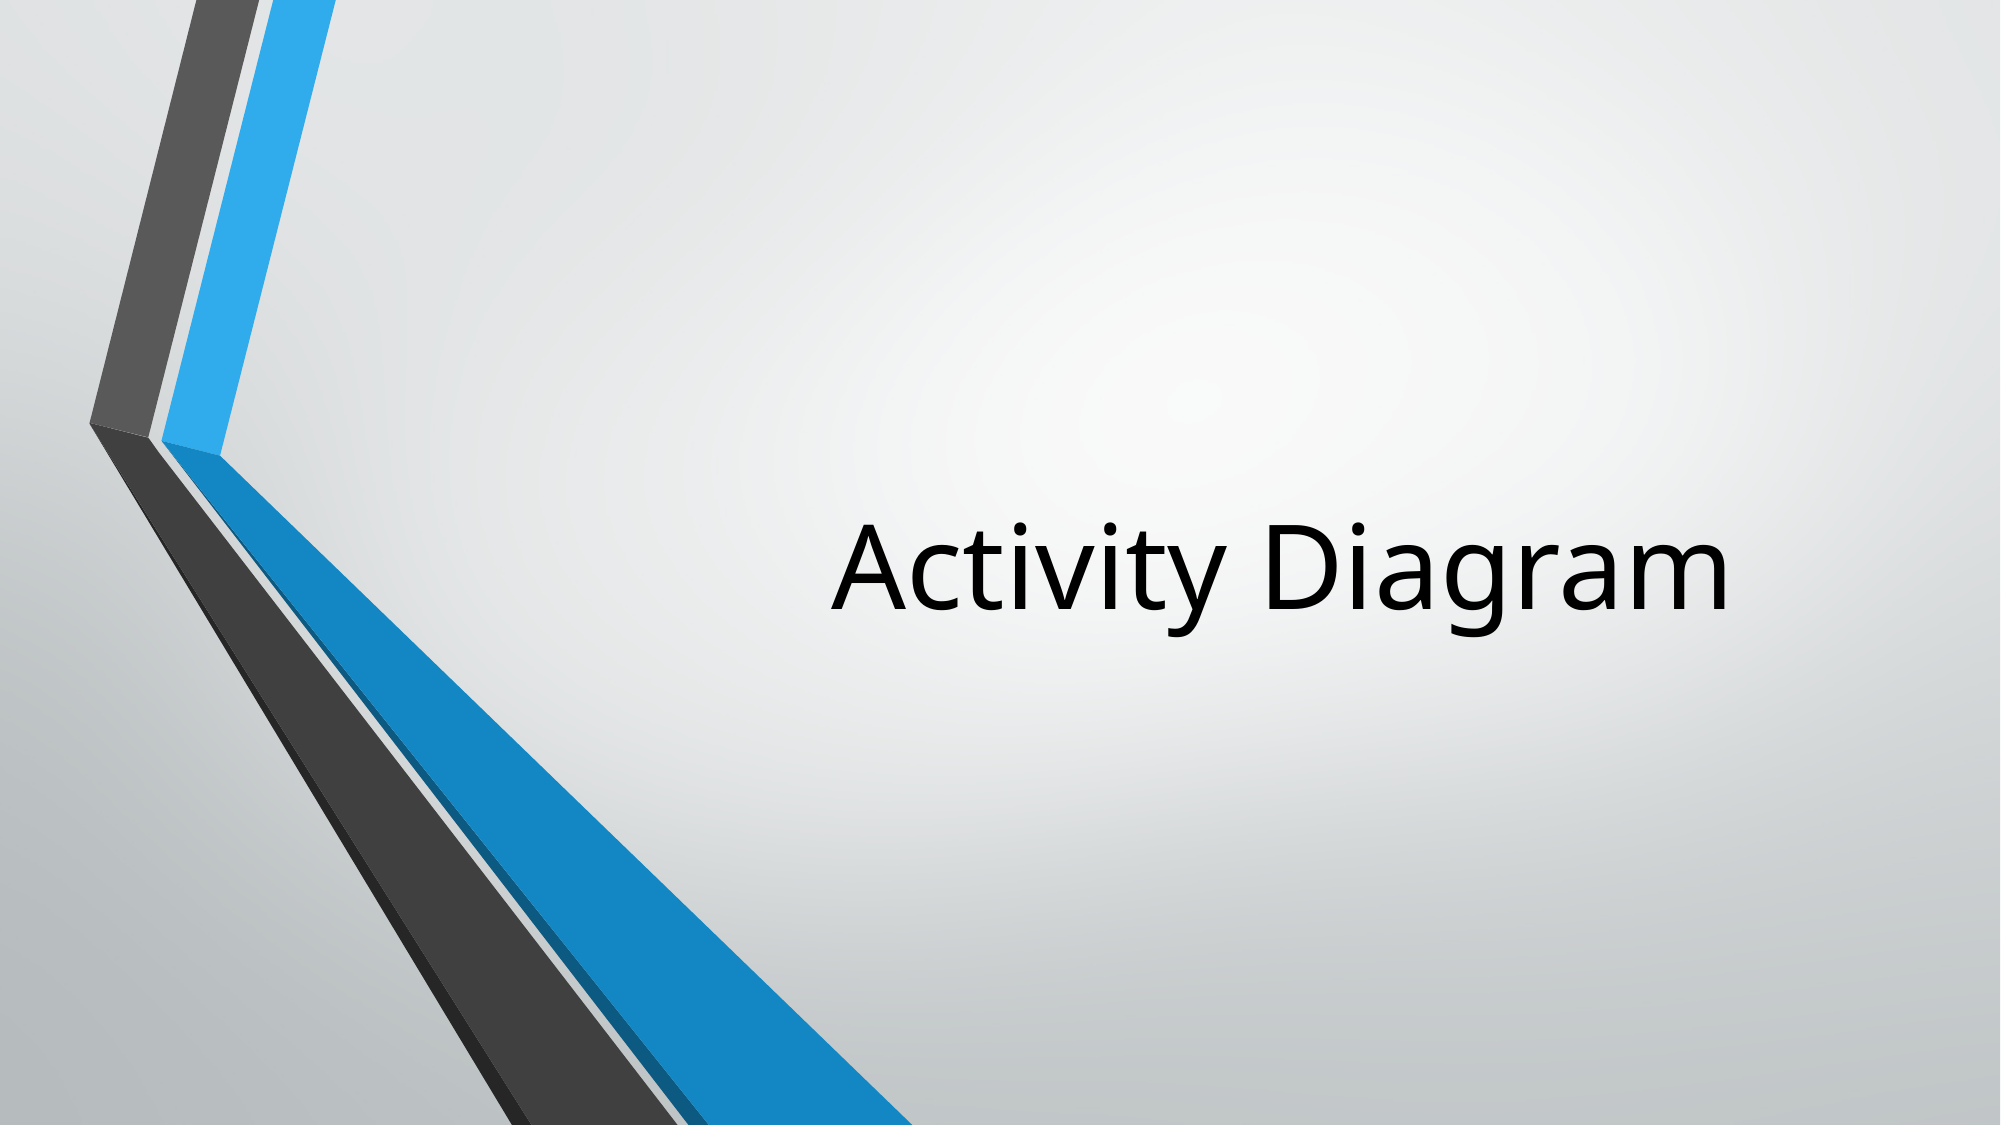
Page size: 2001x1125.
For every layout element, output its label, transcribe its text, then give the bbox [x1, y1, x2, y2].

title Activity Diagram [249, 484, 1750, 641]
